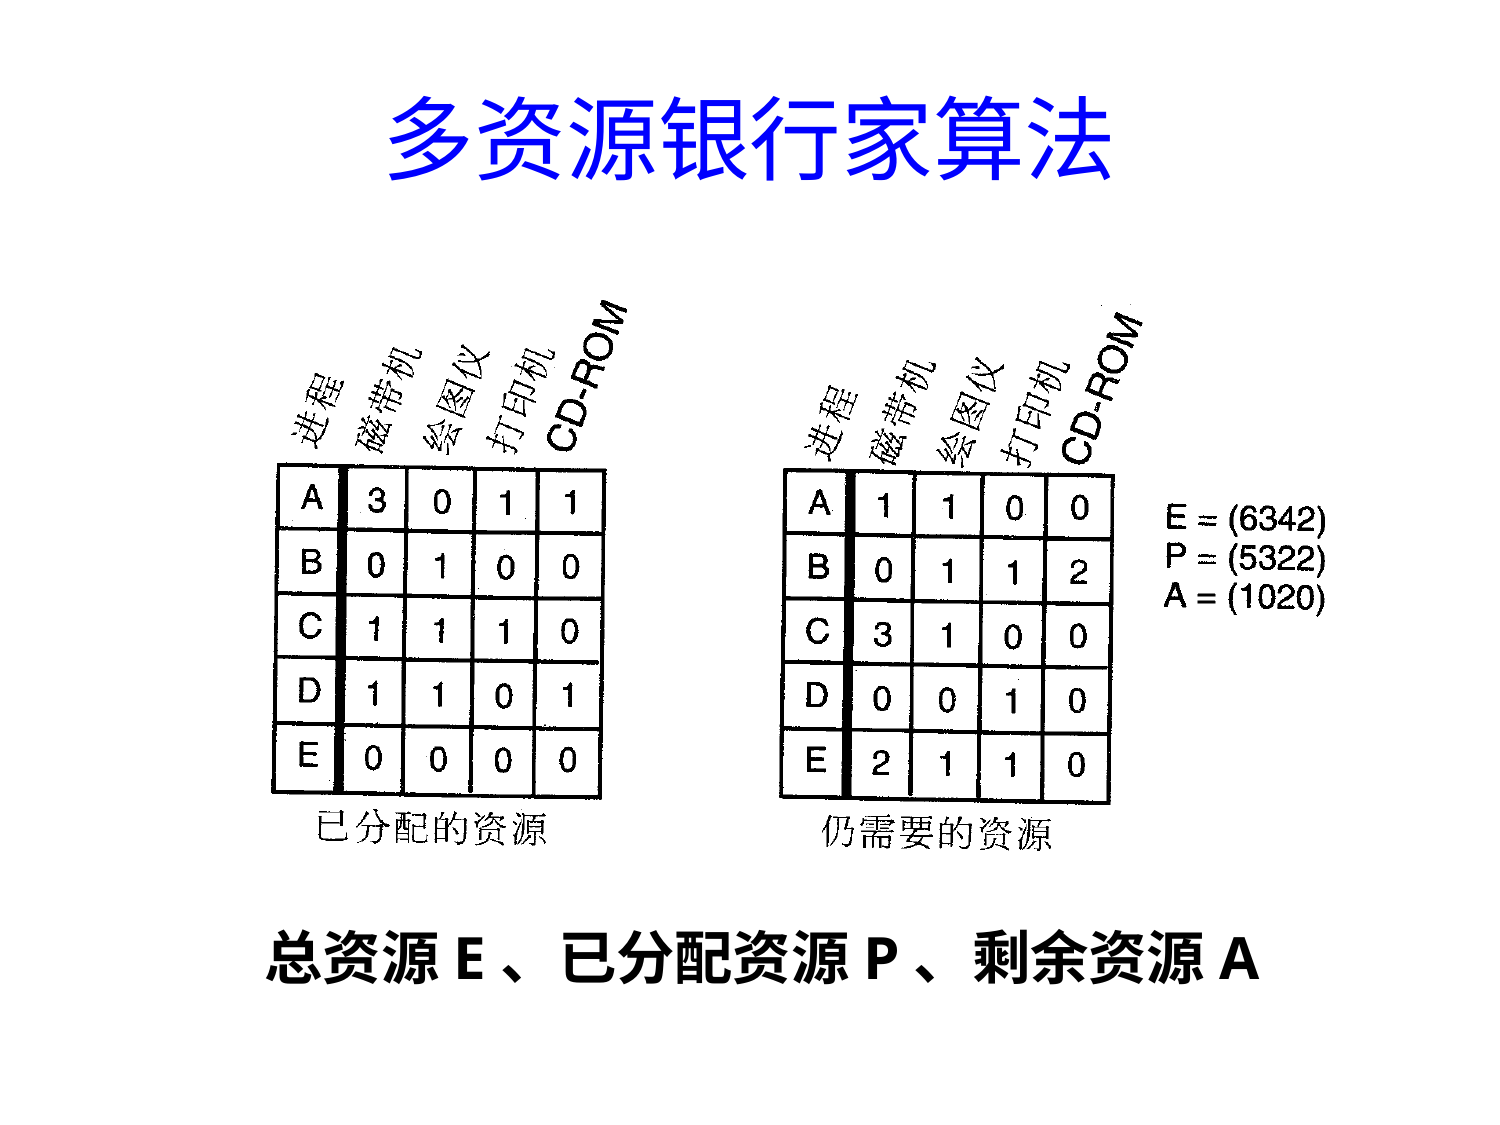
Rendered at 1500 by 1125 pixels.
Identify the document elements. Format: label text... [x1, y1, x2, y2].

picture [147, 278, 1409, 872]
text_box 总资源E、已分配资源P、剩余资源A [139, 912, 1402, 1000]
title 多资源银行家算法 [112, 42, 1388, 231]
